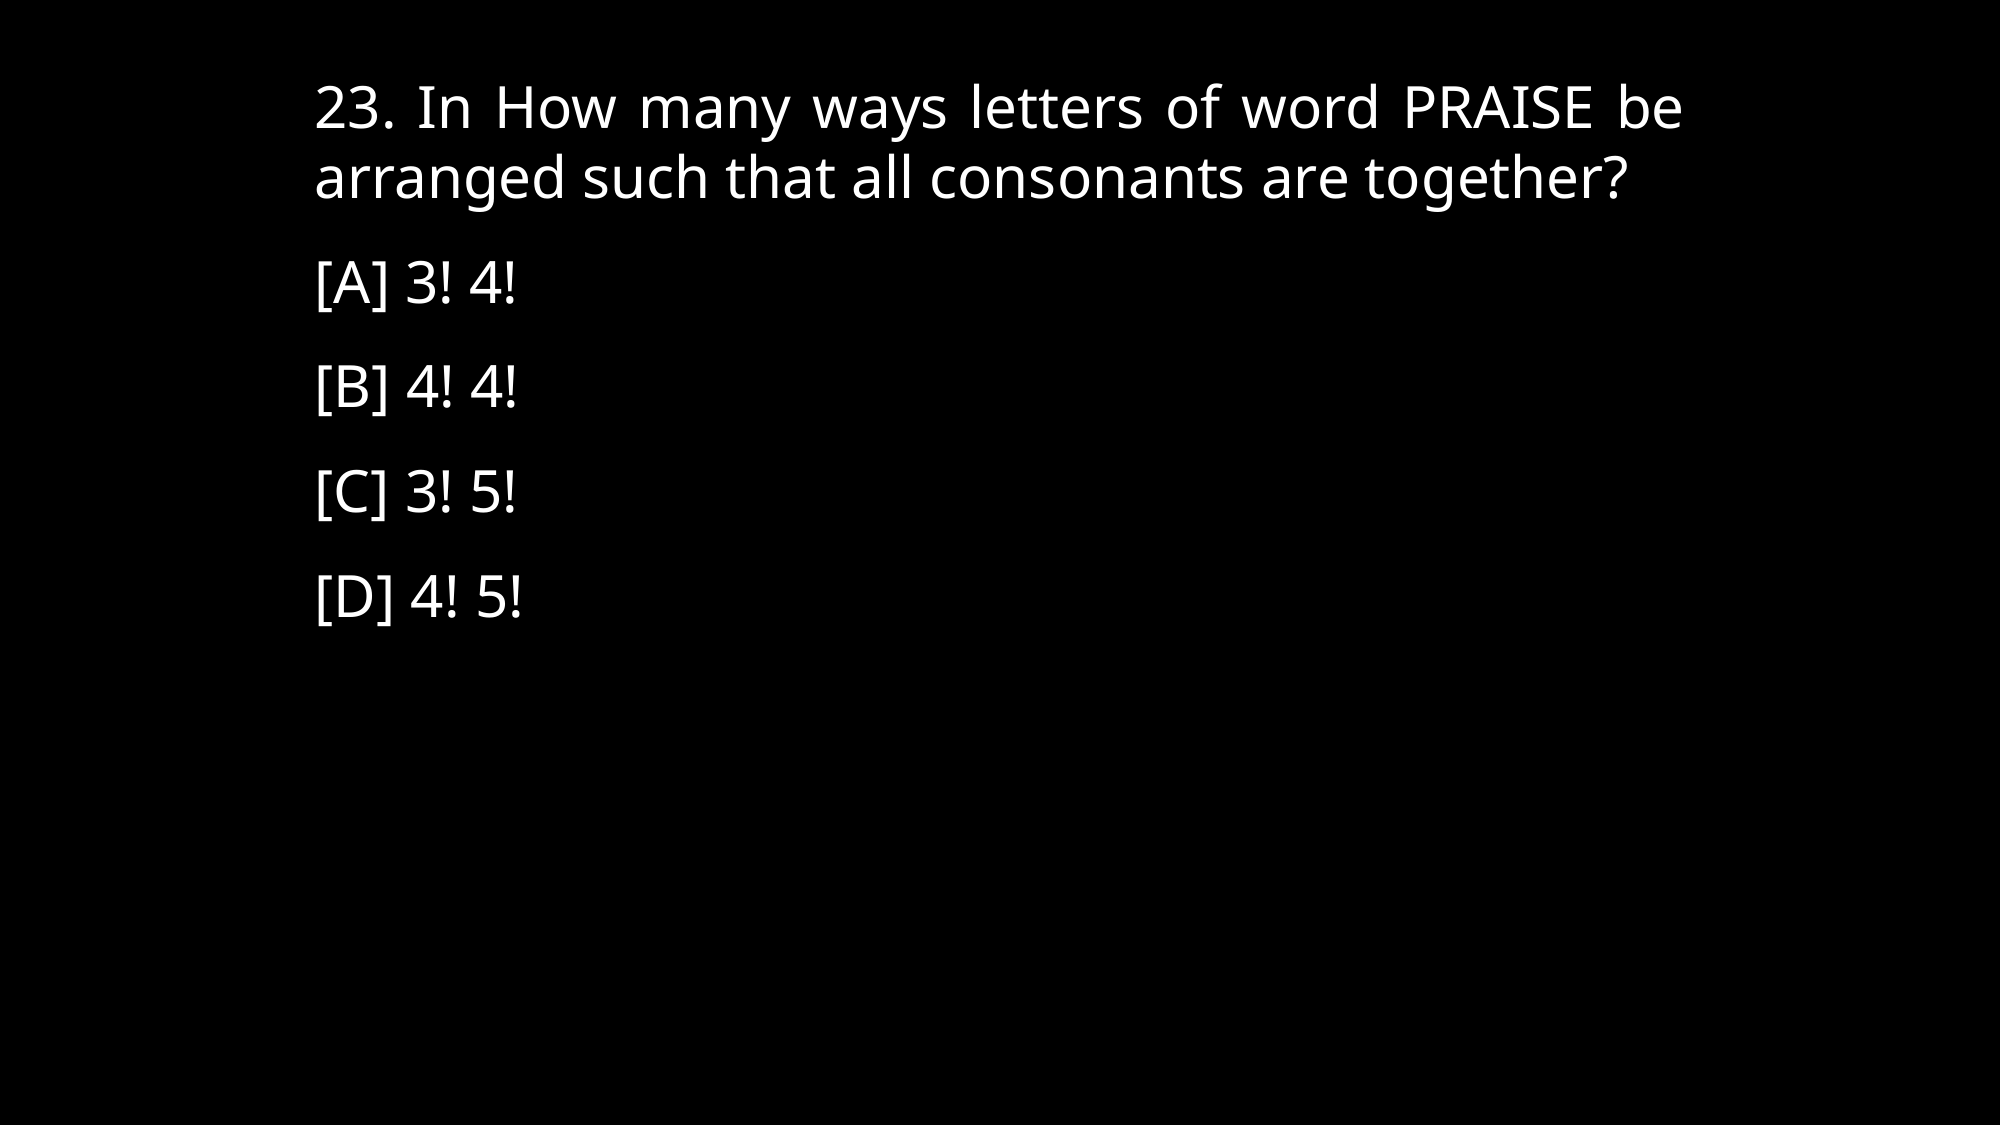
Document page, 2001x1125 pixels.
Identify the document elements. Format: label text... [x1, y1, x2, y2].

text_box 23. In How many ways letters of word PRAISE be arranged such that all consonants are together? [A] 3! 4! [B] 4! 4! [C] 3! 5! [D] 4! 5! [300, 62, 1700, 637]
